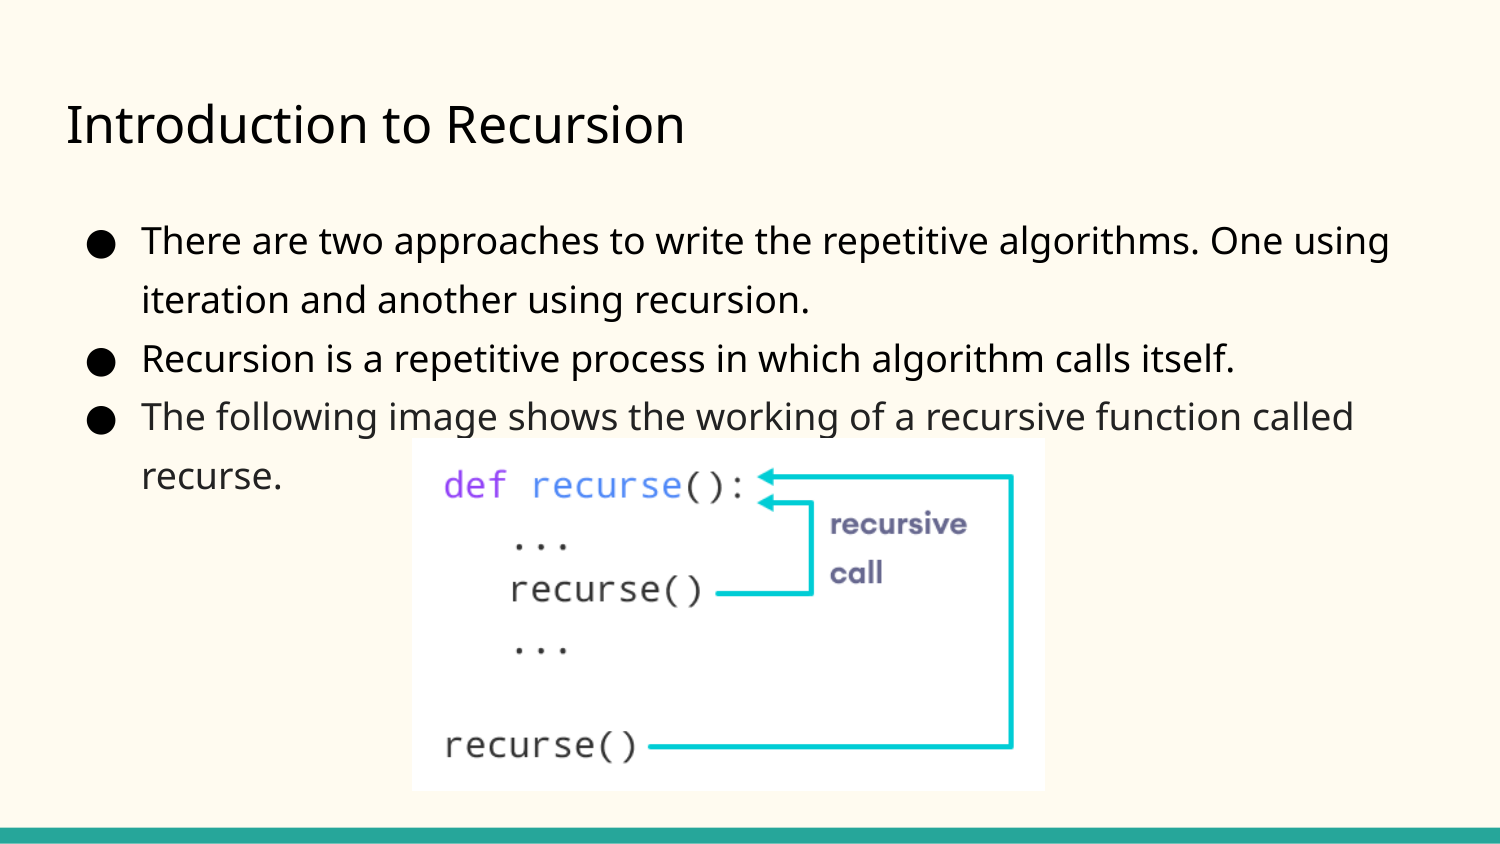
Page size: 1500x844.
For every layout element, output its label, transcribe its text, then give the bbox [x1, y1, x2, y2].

picture [412, 438, 1045, 791]
title Introduction to Recursion [51, 72, 1449, 174]
list There are two approaches to write the repetitive algorithms. One using iteration and another using recursion. Recursion is a repetitive process in which algorithm calls itself. The following image shows the working of a recursive function called recurse. [51, 192, 1449, 750]
